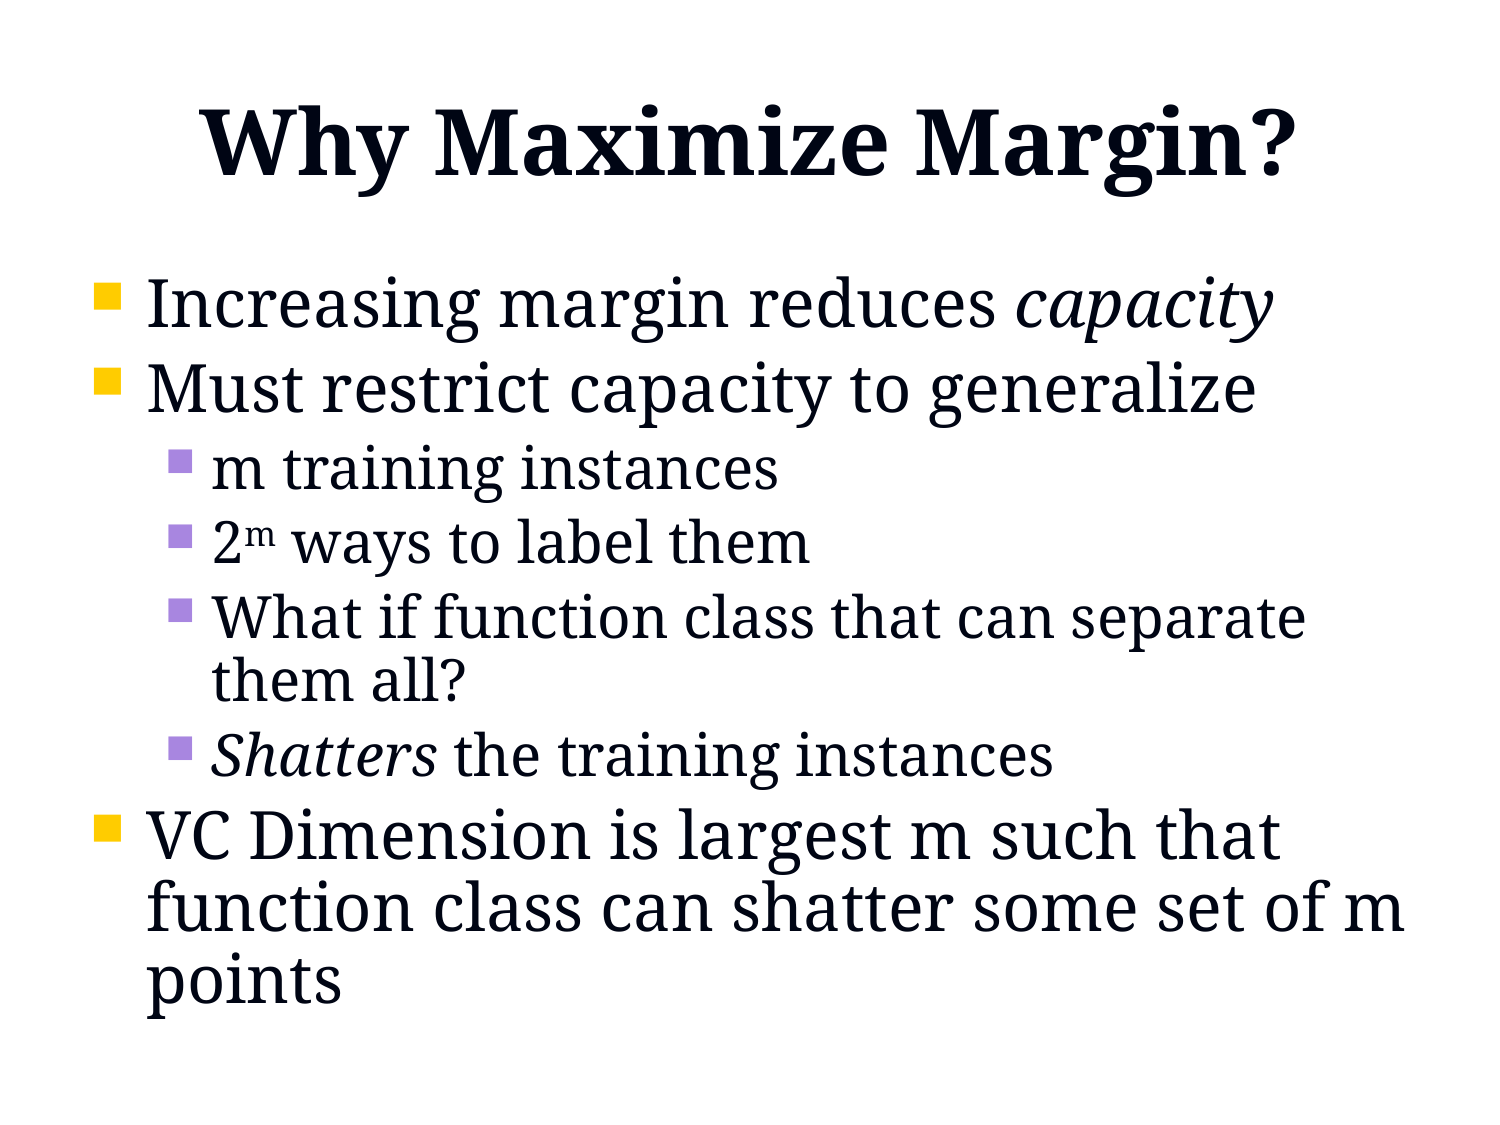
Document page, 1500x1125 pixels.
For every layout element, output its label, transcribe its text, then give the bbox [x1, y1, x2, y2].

list Increasing margin reduces capacity Must restrict capacity to generalize m training instances 2m ways to label them What if function class that can separate them all? Shatters the training instances VC Dimension is largest m such that function class can shatter some set of m points [75, 262, 1425, 1063]
title Why Maximize Margin? [75, 45, 1425, 233]
